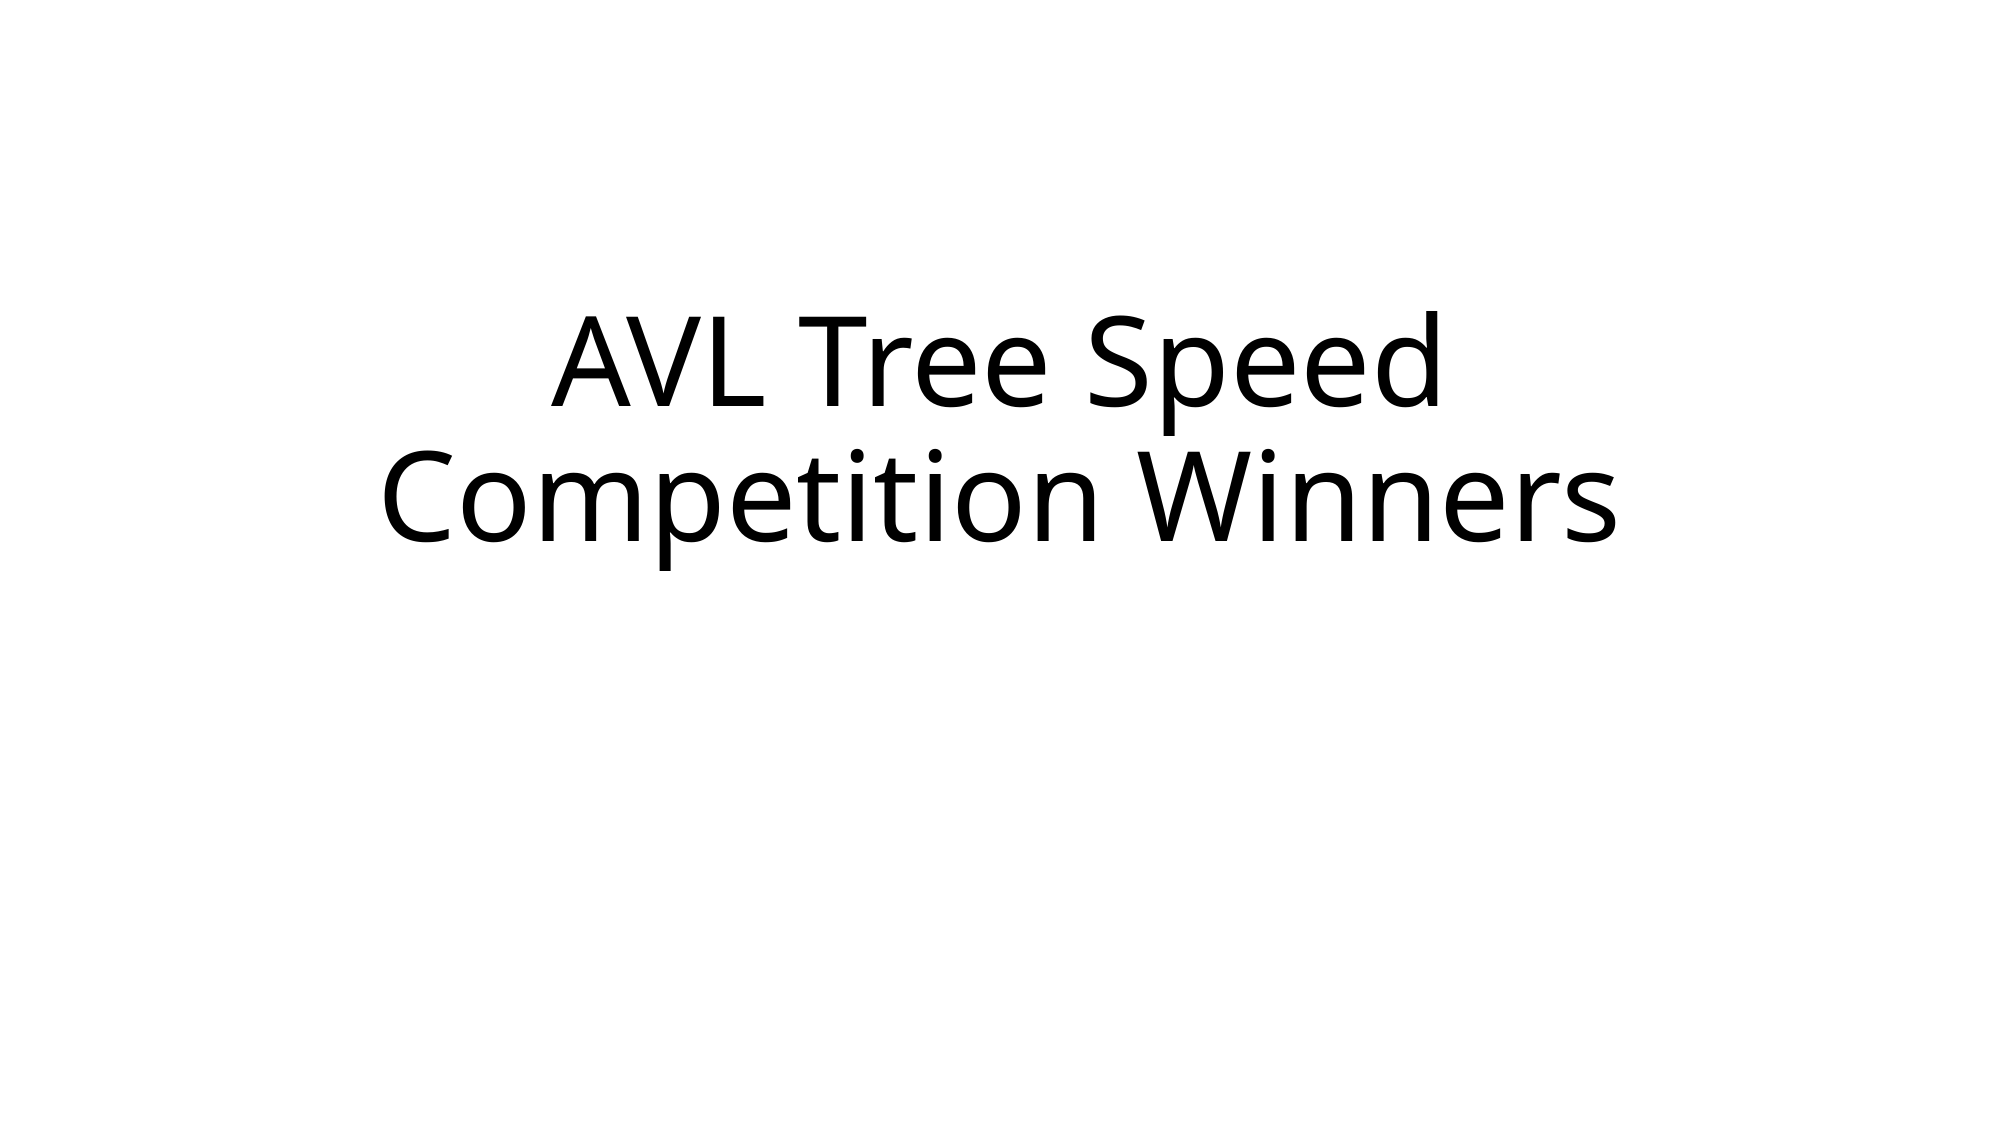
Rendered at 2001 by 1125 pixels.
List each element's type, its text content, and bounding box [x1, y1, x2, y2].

title AVL Tree Speed Competition Winners [249, 184, 1750, 576]
